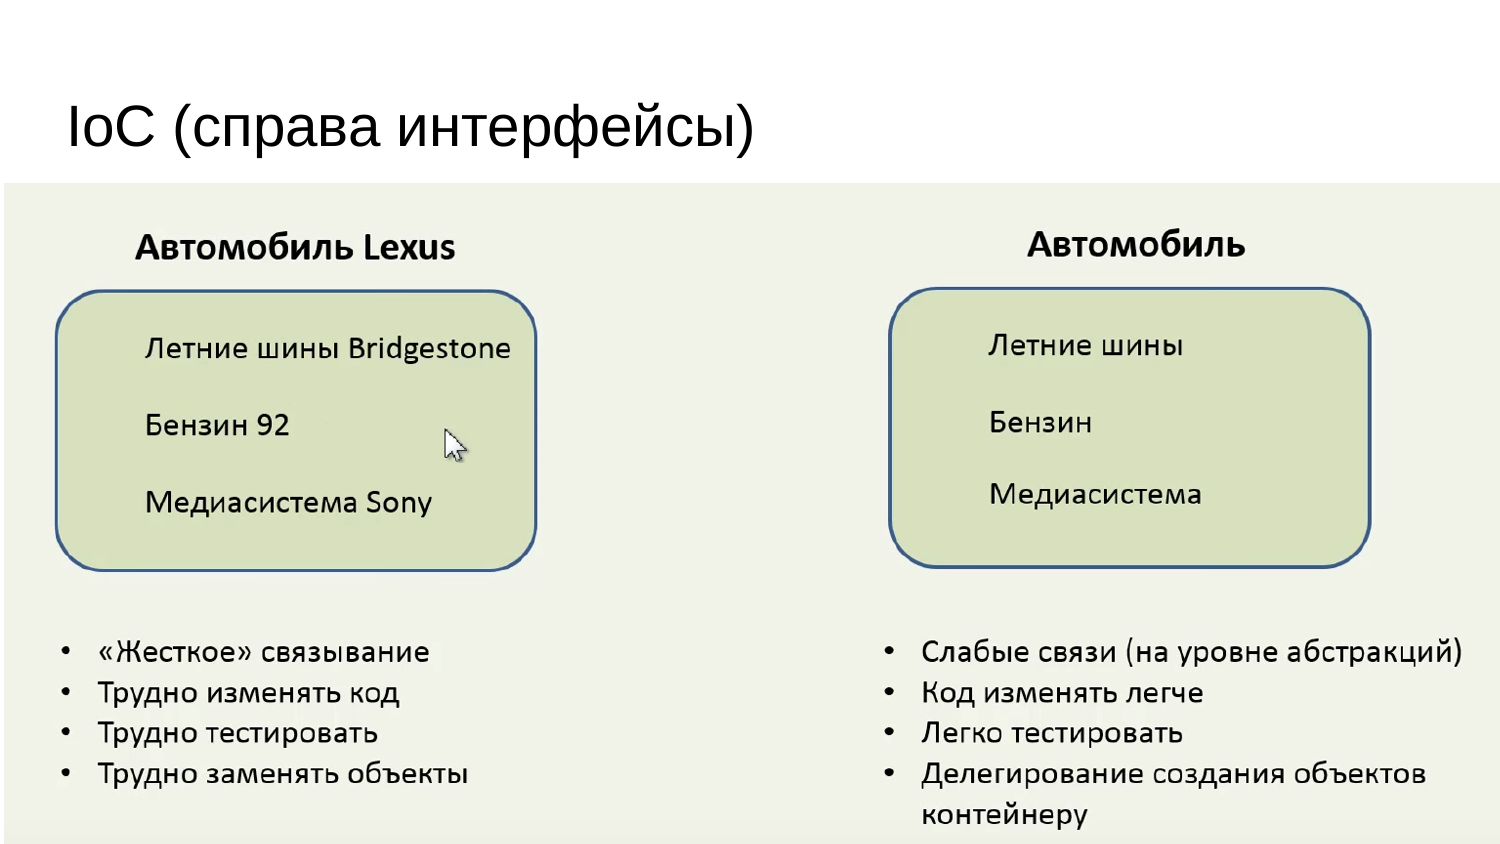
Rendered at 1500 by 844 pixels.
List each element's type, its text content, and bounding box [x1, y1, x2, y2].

picture [3, 183, 1500, 844]
title IoC (справа интерфейсы) [51, 72, 1449, 167]
